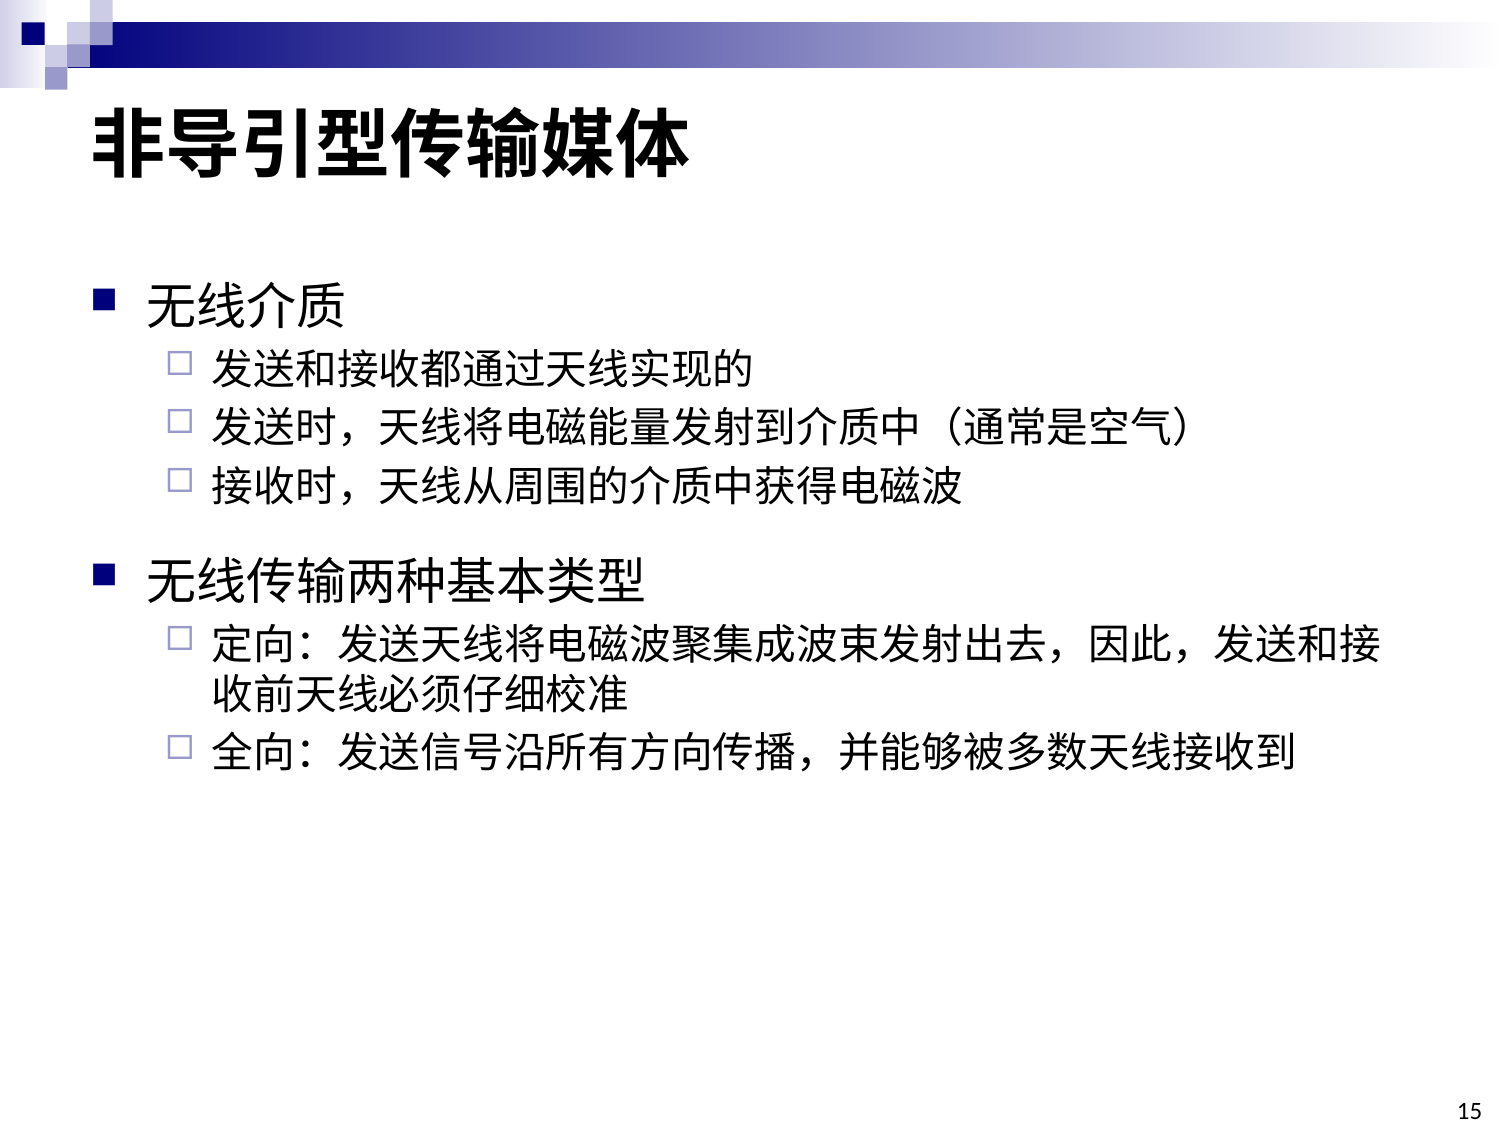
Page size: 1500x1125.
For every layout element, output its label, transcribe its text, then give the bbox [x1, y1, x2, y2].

slide_number 15 [1448, 1100, 1483, 1125]
title 非导引型传输媒体 [75, 75, 1425, 209]
list 无线介质 发送和接收都通过天线实现的 发送时，天线将电磁能量发射到介质中（通常是空气） 接收时，天线从周围的介质中获得电磁波 无线传输两种基本类型 定向：发送天线将电磁波聚集成波束发射出去，因此，发送和接收前天线必须仔细校准 全向：发送信号沿所有方向传播，并能够被多数天线接收到 [75, 237, 1425, 1063]
